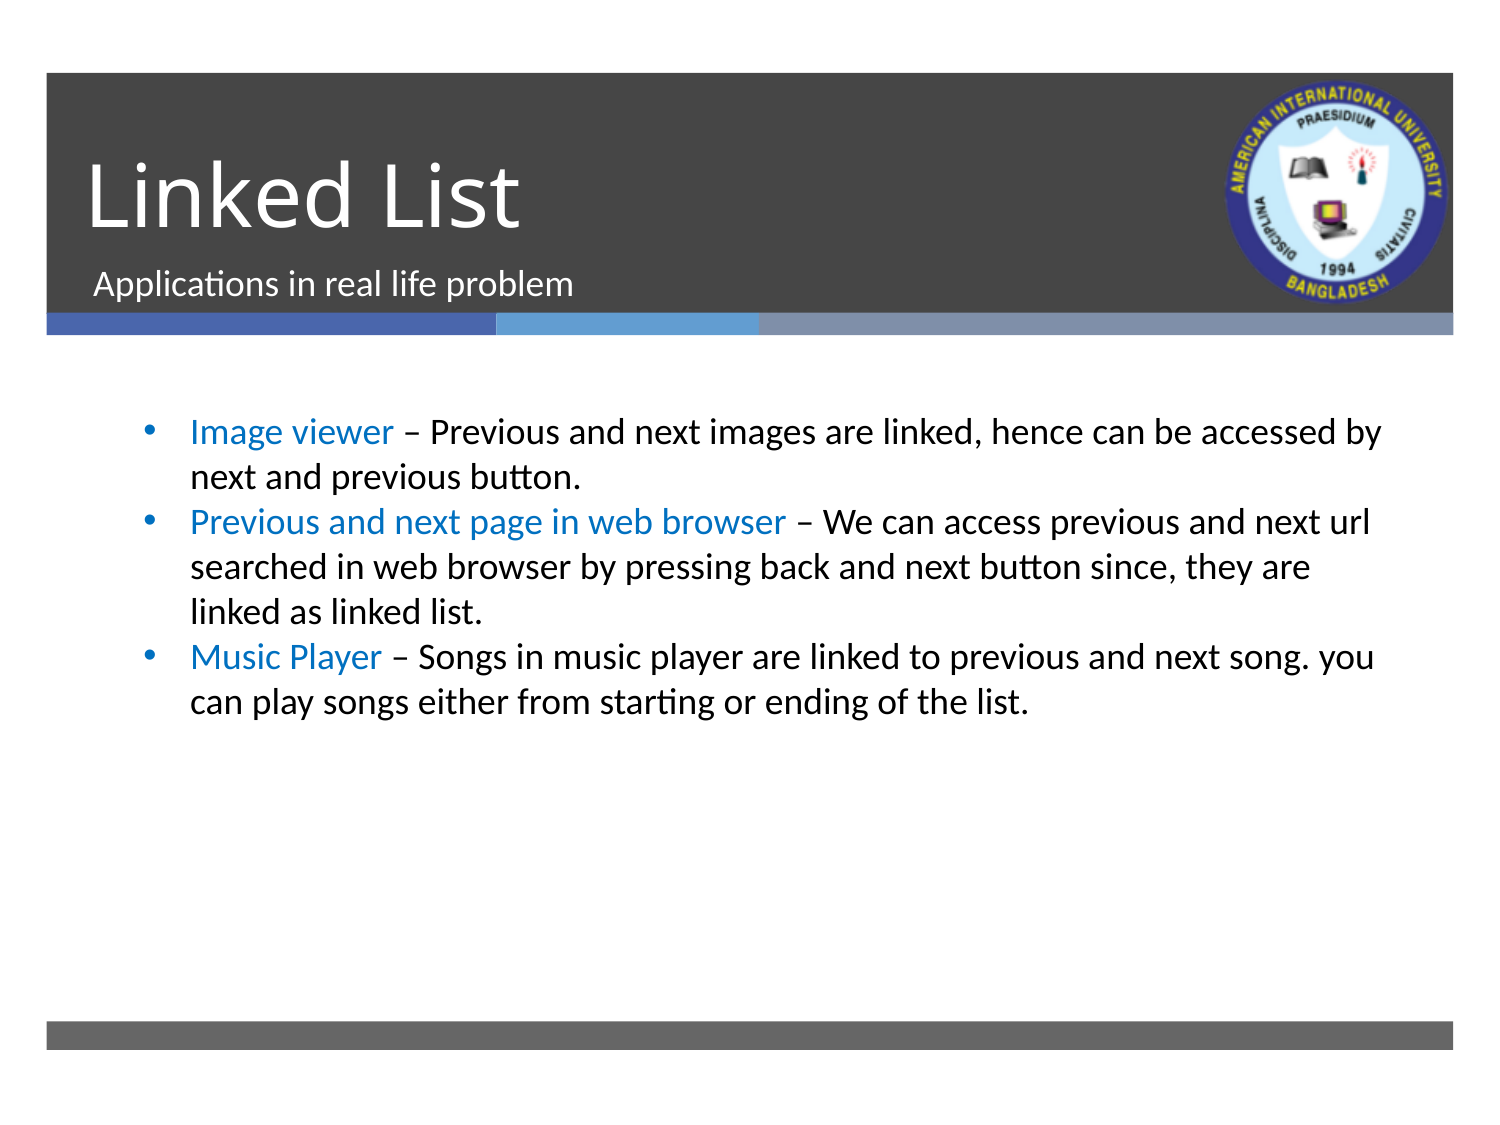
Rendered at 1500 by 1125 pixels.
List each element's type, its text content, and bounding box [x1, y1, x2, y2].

subtitle Applications in real life problem [78, 251, 1351, 331]
text_box Image viewer – Previous and next images are linked, hence can be accessed by next and previous button. Previous and next page in web browser – We can access previous and next url searched in web browser by pressing back and next button since, they are linked as linked list. Music Player – Songs in music player are linked to previous and next song. you can play songs either from starting or ending of the list. [128, 399, 1400, 730]
picture [1351, 75, 1454, 310]
title Linked List [69, 73, 1351, 253]
